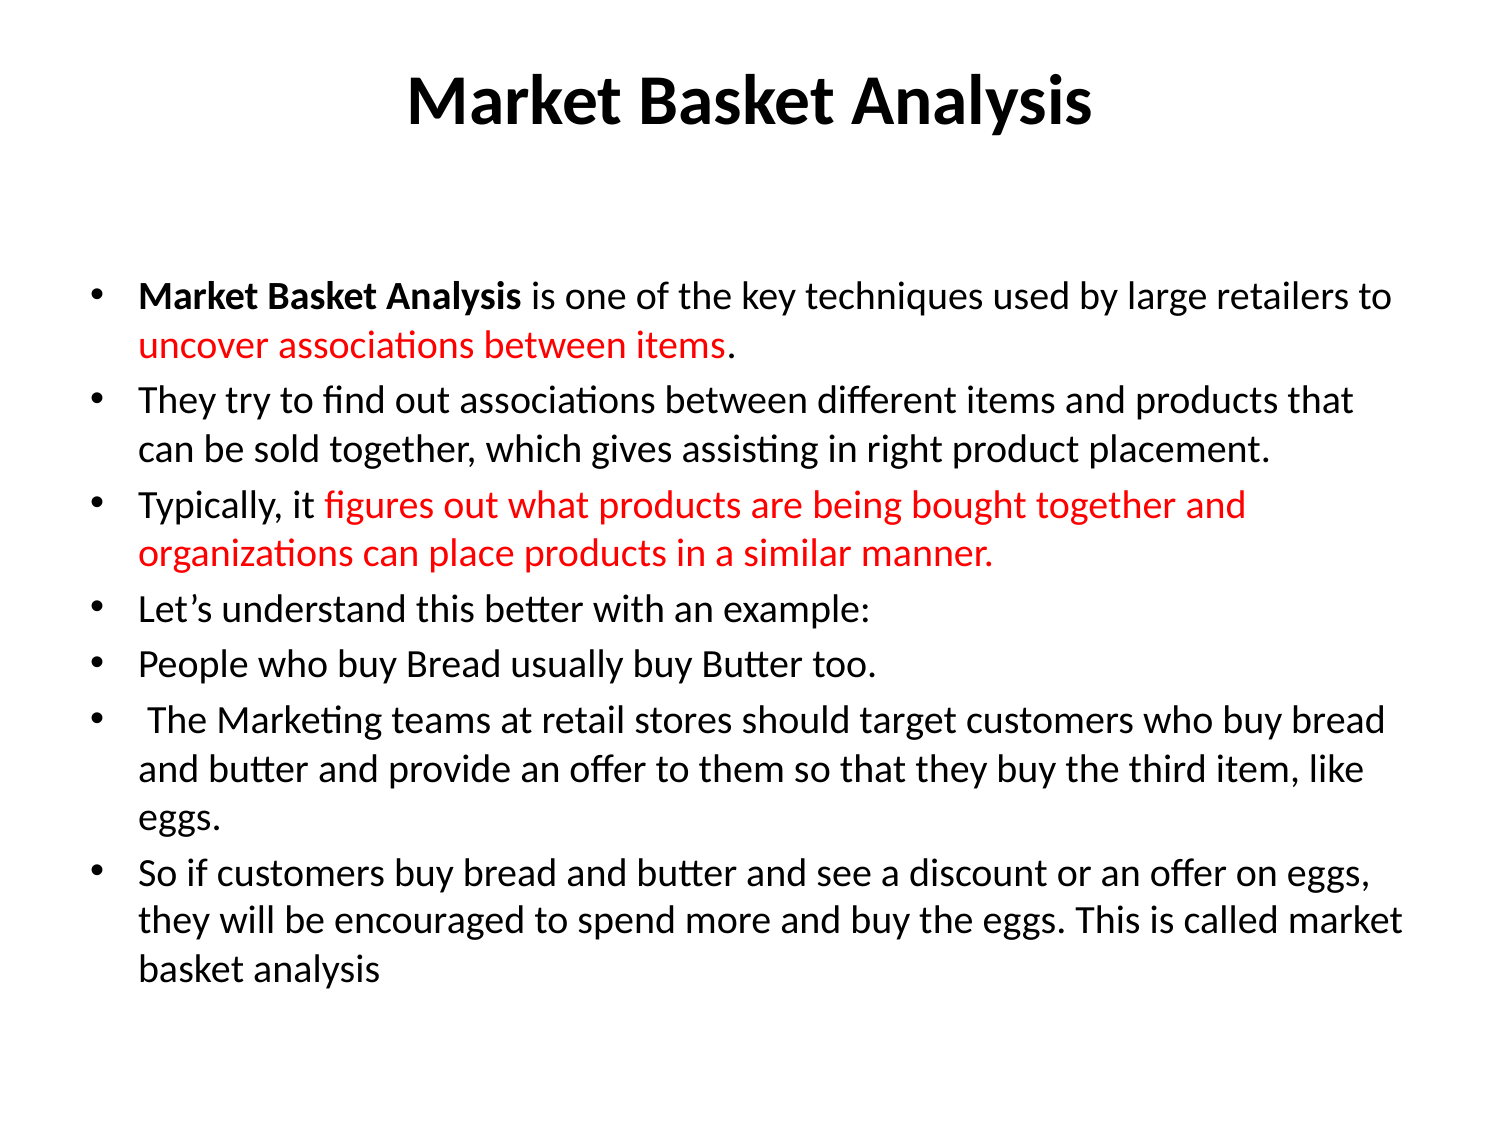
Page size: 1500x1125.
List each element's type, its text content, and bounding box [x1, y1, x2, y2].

title Market Basket Analysis [75, 45, 1425, 233]
list Market Basket Analysis is one of the key techniques used by large retailers to uncover associations between items. They try to find out associations between different items and products that can be sold together, which gives assisting in right product placement. Typically, it figures out what products are being bought together and organizations can place products in a similar manner. Let’s understand this better with an example: People who buy Bread usually buy Butter too. The Marketing teams at retail stores should target customers who buy bread and butter and provide an offer to them so that they buy the third item, like eggs. So if customers buy bread and butter and see a discount or an offer on eggs, they will be encouraged to spend more and buy the eggs. This is called market basket analysis [75, 262, 1425, 1005]
